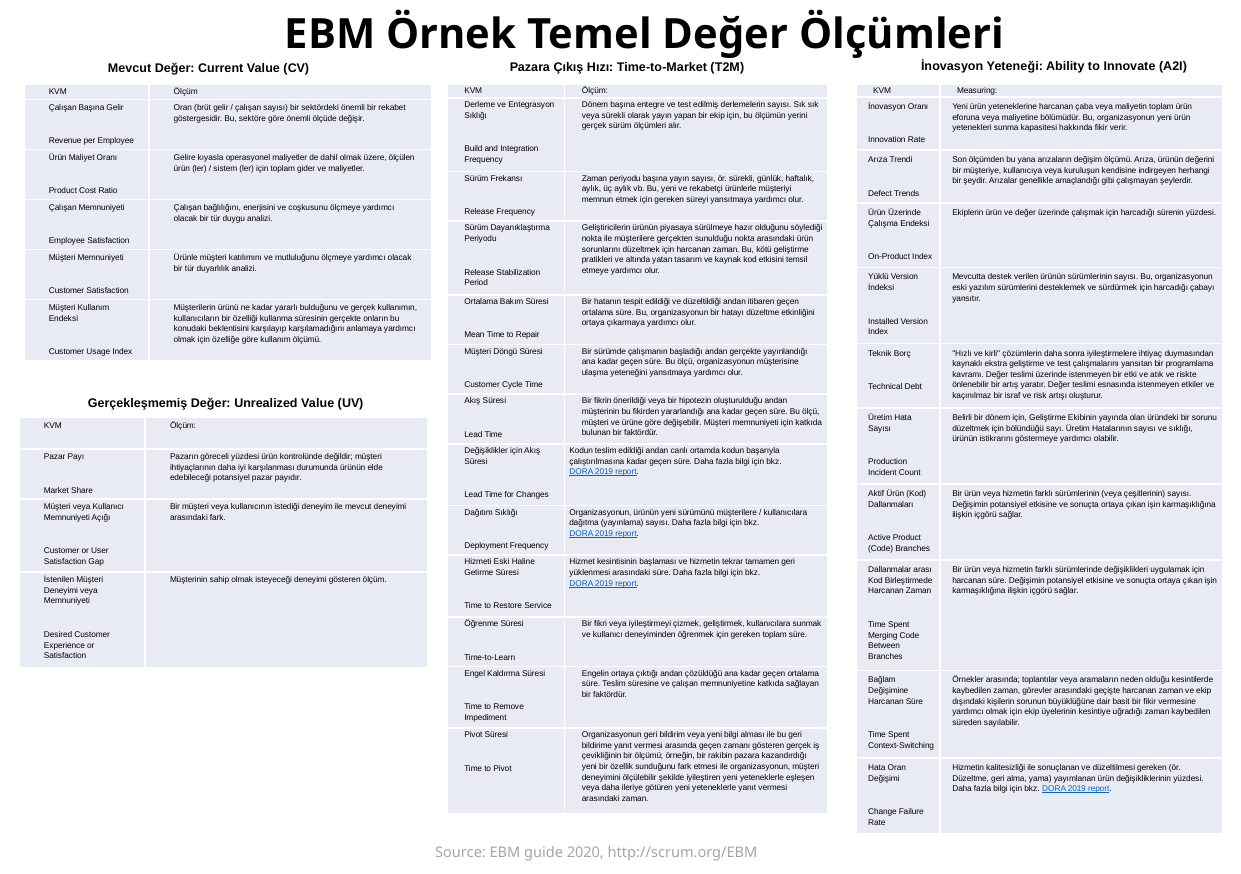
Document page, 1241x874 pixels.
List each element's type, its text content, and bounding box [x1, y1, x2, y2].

table_cell Bir ürün veya hizmetin farklı sürümlerinin (veya çeşitlerinin) sayısı. Değişimin potansiyel etkisine ve sonuçta ortaya çıkan işin karmaşıklığına ilişkin içgörü sağlar. [941, 485, 1222, 559]
table_cell Bir fikri veya iyileştirmeyi çizmek, geliştirmek, kullanıcılara sunmak ve kullanıcı deneyiminden öğrenmek için gereken toplam süre. [565, 618, 827, 666]
table_cell Ürün Üzerinde Çalışma Endeksi On-Product Index [857, 204, 939, 267]
table_cell Yeni ürün yeteneklerine harcanan çaba veya maliyetin toplam ürün eforuna veya maliyetine bölümüdür. Bu, organizasyonun yeni ürün yetenekleri sunma kapasitesi hakkında fikir verir. [941, 98, 1222, 149]
table_cell Organizasyonun, ürünün yeni sürümünü müşterilere / kullanıcılara dağıtma (yayınlama) sayısı. Daha fazla bilgi için bkz. DORA 2019 report. [565, 506, 827, 554]
table_cell Hizmet kesintisinin başlaması ve hizmetin tekrar tamamen geri yüklenmesi arasındaki süre. Daha fazla bilgi için bkz. DORA 2019 report. [565, 556, 827, 616]
table_cell Belirli bir dönem için, Geliştirme Ekibinin yayında olan üründeki bir sorunu düzeltmek için bölündüğü sayı. Üretim Hatalarının sayısı ve sıklığı, ürünün istikrarını göstermeye yardımcı olabilir. [941, 409, 1222, 483]
table_header Bir müşteri veya kullanıcının istediği deneyim ile mevcut deneyimi arasındaki fark. [146, 500, 427, 571]
table_cell Pivot Süresi Time to Pivot [448, 729, 564, 813]
table_cell Pazar Payı Market Share [20, 450, 144, 498]
text_box Pazara Çıkış Hızı: Time-to-Market (T2M) [509, 33, 921, 94]
table_cell Çalışan bağlılığını, enerjisini ve coşkusunu ölçmeye yardımcı olacak bir tür duygu analizi. [150, 200, 431, 249]
table_cell Sürüm Dayanıklaştırma Periyodu Release Stabilization Period [448, 222, 564, 294]
table_cell Gelire kıyasla operasyonel maliyetler de dahil olmak üzere, ölçülen ürün (ler) / sistem (ler) için toplam gider ve maliyetler. [150, 150, 431, 199]
table_cell Çalışan Memnuniyeti Employee Satisfaction [25, 200, 148, 249]
table_cell Ekiplerin ürün ve değer üzerinde çalışmak için harcadığı sürenin yüzdesi. [941, 204, 1222, 267]
table_cell Kodun teslim edildiği andan canlı ortamda kodun başarıyla çalıştırılmasına kadar geçen süre. Daha fazla bilgi için bkz. DORA 2019 report. [565, 445, 827, 505]
table_cell Pazarın göreceli yüzdesi ürün kontrolünde değildir; müşteri ihtiyaçlarının daha iyi karşılanması durumunda ürünün elde edebileceği potansiyel pazar payıdır. [146, 450, 427, 498]
text_box İnovasyon Yeteneği: Ability to Innovate (A2I) [921, 32, 1191, 93]
table_cell Bağlam Değişimine Harcanan Süre Time Spent Context-Switching [857, 671, 939, 757]
table_cell Derleme ve Entegrasyon Sıklığı Build and Integration Frequency [448, 99, 564, 171]
table_cell Üretim Hata Sayısı Production Incident Count [857, 409, 939, 483]
text_box Gerçekleşmemiş Değer: Unrealized Value (UV) [87, 369, 368, 430]
table_cell Örnekler arasında; toplantılar veya aramaların neden olduğu kesintilerde kaybedilen zaman, görevler arasındaki geçişte harcanan zaman ve ekip dışındaki kişilerin sorunun büyüklüğüne dair basit bir fikir vermesine yardımcı olmak için ekip üyelerinin kesintiye uğradığı zaman kaybedilen süreden sayılabilir. [941, 671, 1222, 757]
table_cell Oran (brüt gelir / çalışan sayısı) bir sektördeki önemli bir rekabet göstergesidir. Bu, sektöre göre önemli ölçüde değişir. [150, 100, 431, 149]
table_cell Bir hatanın tespit edildiği ve düzeltildiği andan itibaren geçen ortalama süre. Bu, organizasyonun bir hatayı düzeltme etkinliğini ortaya çıkarmaya yardımcı olur. [565, 296, 827, 344]
table_cell Organizasyonun geri bildirim veya yeni bilgi alması ile bu geri bildirime yanıt vermesi arasında geçen zamanı gösteren gerçek iş çevikliğinin bir ölçümü; örneğin, bir rakibin pazara kazandırdığı yeni bir özellik sunduğunu fark etmesi ile organizasyonun, müşteri deneyimini ölçülebilir şekilde iyileştiren yeni yeteneklerle eşleşen veya daha ileriye götüren yeni yeteneklerle yanıt vermesi arasındaki zaman. [565, 729, 827, 813]
table_cell İstenilen Müşteri Deneyimi veya Memnuniyeti Desired Customer Experience or Satisfaction [20, 573, 144, 667]
table_cell Hizmetin kalitesizliği ile sonuçlanan ve düzeltilmesi gereken (ör. Düzeltme, geri alma, yama) yayımlanan ürün değişikliklerinin yüzdesi. Daha fazla bilgi için bkz. DORA 2019 report. [941, 759, 1222, 833]
table_cell Son ölçümden bu yana arızaların değişim ölçümü. Arıza, ürünün değerini bir müşteriye, kullanıcıya veya kuruluşun kendisine indirgeyen herhangi bir şeydir. Arızalar genellikle amaçlandığı gibi çalışmayan şeylerdir. [941, 151, 1222, 202]
table_header KVM [857, 85, 939, 96]
table_cell Müşteri Memnuniyeti Customer Satisfaction [25, 250, 148, 299]
table_cell Müşterinin sahip olmak isteyeceği deneyimi gösteren ölçüm. [146, 573, 427, 667]
table_cell Müşterilerin ürünü ne kadar yararlı bulduğunu ve gerçek kullanımın, kullanıcıların bir özelliği kullanma süresinin gerçekte onların bu konudaki beklentisini karşılayıp karşılamadığını anlamaya yardımcı olmak için özelliğe göre kullanım ölçümü. [150, 300, 431, 360]
table_cell Dallanmalar arası Kod Birleştirmede Harcanan Zaman Time Spent Merging Code Between Branches [857, 561, 939, 670]
table_cell Sürüm Frekansı Release Frequency [448, 172, 564, 220]
text_box Mevcut Değer: Current Value (CV) [107, 34, 313, 95]
table_cell İnovasyon Oranı Innovation Rate [857, 98, 939, 149]
table_cell Hizmeti Eski Haline Getirme Süresi Time to Restore Service [448, 556, 564, 616]
table_header Müşteri veya Kullanıcı Memnuniyeti Açığı Customer or User Satisfaction Gap [20, 500, 144, 571]
table_cell Dönem başına entegre ve test edilmiş derlemelerin sayısı. Sık sık veya sürekli olarak yayın yapan bir ekip için, bu ölçümün yerini gerçek sürüm ölçümleri alır. [565, 99, 827, 171]
table_header Ölçüm [150, 85, 431, 99]
table_cell Teknik Borç Technical Debt [857, 344, 939, 407]
table_cell Bir fikrin önerildiği veya bir hipotezin oluşturulduğu andan müşterinin bu fikirden yararlandığı ana kadar geçen süre. Bu ölçü, müşteri ve ürüne göre değişebilir. Müşteri memnuniyeti için katkıda bulunan bir faktördür. [565, 395, 827, 443]
table_cell Öğrenme Süresi Time-to-Learn [448, 618, 564, 666]
table_cell Aktif Ürün (Kod) Dallanmaları Active Product (Code) Branches [857, 485, 939, 559]
table_cell Hata Oran Değişimi Change Failure Rate [857, 759, 939, 833]
table_header KVM [20, 418, 144, 448]
table_cell Zaman periyodu başına yayın sayısı, ör. sürekli, günlük, haftalık, aylık, üç aylık vb. Bu, yeni ve rekabetçi ürünlerle müşteriyi memnun etmek için gereken süreyi yansıtmaya yardımcı olur. [565, 172, 827, 220]
table_cell Arıza Trendi Defect Trends [857, 151, 939, 202]
table_cell Müşteri Kullanım Endeksi Customer Usage Index [25, 300, 148, 360]
text_box EBM Örnek Temel Değer Ölçümleri [85, 0, 1205, 115]
table_cell Ürün Maliyet Oranı Product Cost Ratio [25, 150, 148, 199]
table_cell Ortalama Bakım Süresi Mean Time to Repair [448, 296, 564, 344]
table_cell Geliştiricilerin ürünün piyasaya sürülmeye hazır olduğunu söylediği nokta ile müşterilere gerçekten sunulduğu nokta arasındaki ürün sorunlarını düzeltmek için harcanan zaman. Bu, kötü geliştirme pratikleri ve altında yatan tasarım ve kaynak kod etkisini temsil etmeye yardımcı olur. [565, 222, 827, 294]
table_cell Mevcutta destek verilen ürünün sürümlerinin sayısı. Bu, organizasyonun eski yazılım sürümlerini desteklemek ve sürdürmek için harcadığı çabayı yansıtır. [941, 268, 1222, 343]
table_cell Akış Süresi Lead Time [448, 395, 564, 443]
table_cell Çalışan Başına Gelir Revenue per Employee [25, 100, 148, 149]
table_cell Ürünle müşteri katılımını ve mutluluğunu ölçmeye yardımcı olacak bir tür duyarlılık analizi. [150, 250, 431, 299]
table_header KVM [448, 85, 564, 97]
table_cell Değişiklikler için Akış Süresi Lead Time for Changes [448, 445, 564, 505]
table_cell Yüklü Version İndeksi Installed Version Index [857, 268, 939, 343]
table_cell "Hızlı ve kirli" çözümlerin daha sonra iyileştirmelere ihtiyaç duymasından kaynaklı ekstra geliştirme ve test çalışmalarını yansıtan bir programlama kavramı. Değer teslimi üzerinde istenmeyen bir etki ve atık ve riskte önlenebilir bir artış yaratır. Değer teslimi esnasında istenmeyen etkiler ve kaçınılmaz bir israf ve risk artışı oluşturur. [941, 344, 1222, 407]
table_header Measuring: [941, 85, 1222, 96]
table_header Ölçüm: [146, 418, 427, 448]
text_box Source: EBM guide 2020, http://scrum.org/EBM [147, 835, 773, 868]
table_cell Bir sürümde çalışmanın başladığı andan gerçekte yayınlandığı ana kadar geçen süre. Bu ölçü, organizasyonun müşterisine ulaşma yeteneğini yansıtmaya yardımcı olur. [565, 345, 827, 393]
table_cell Dağıtım Sıklığı Deployment Frequency [448, 506, 564, 554]
table_cell Bir ürün veya hizmetin farklı sürümlerinde değişiklikleri uygulamak için harcanan süre. Değişimin potansiyel etkisine ve sonuçta ortaya çıkan işin karmaşıklığına ilişkin içgörü sağlar. [941, 561, 1222, 670]
table_cell Engel Kaldırma Süresi Time to Remove Impediment [448, 667, 564, 727]
table_cell Müşteri Döngü Süresi Customer Cycle Time [448, 345, 564, 393]
table_cell Engelin ortaya çıktığı andan çözüldüğü ana kadar geçen ortalama süre. Teslim süresine ve çalışan memnuniyetine katkıda sağlayan bir faktördür. [565, 667, 827, 727]
table_header KVM [25, 85, 148, 99]
